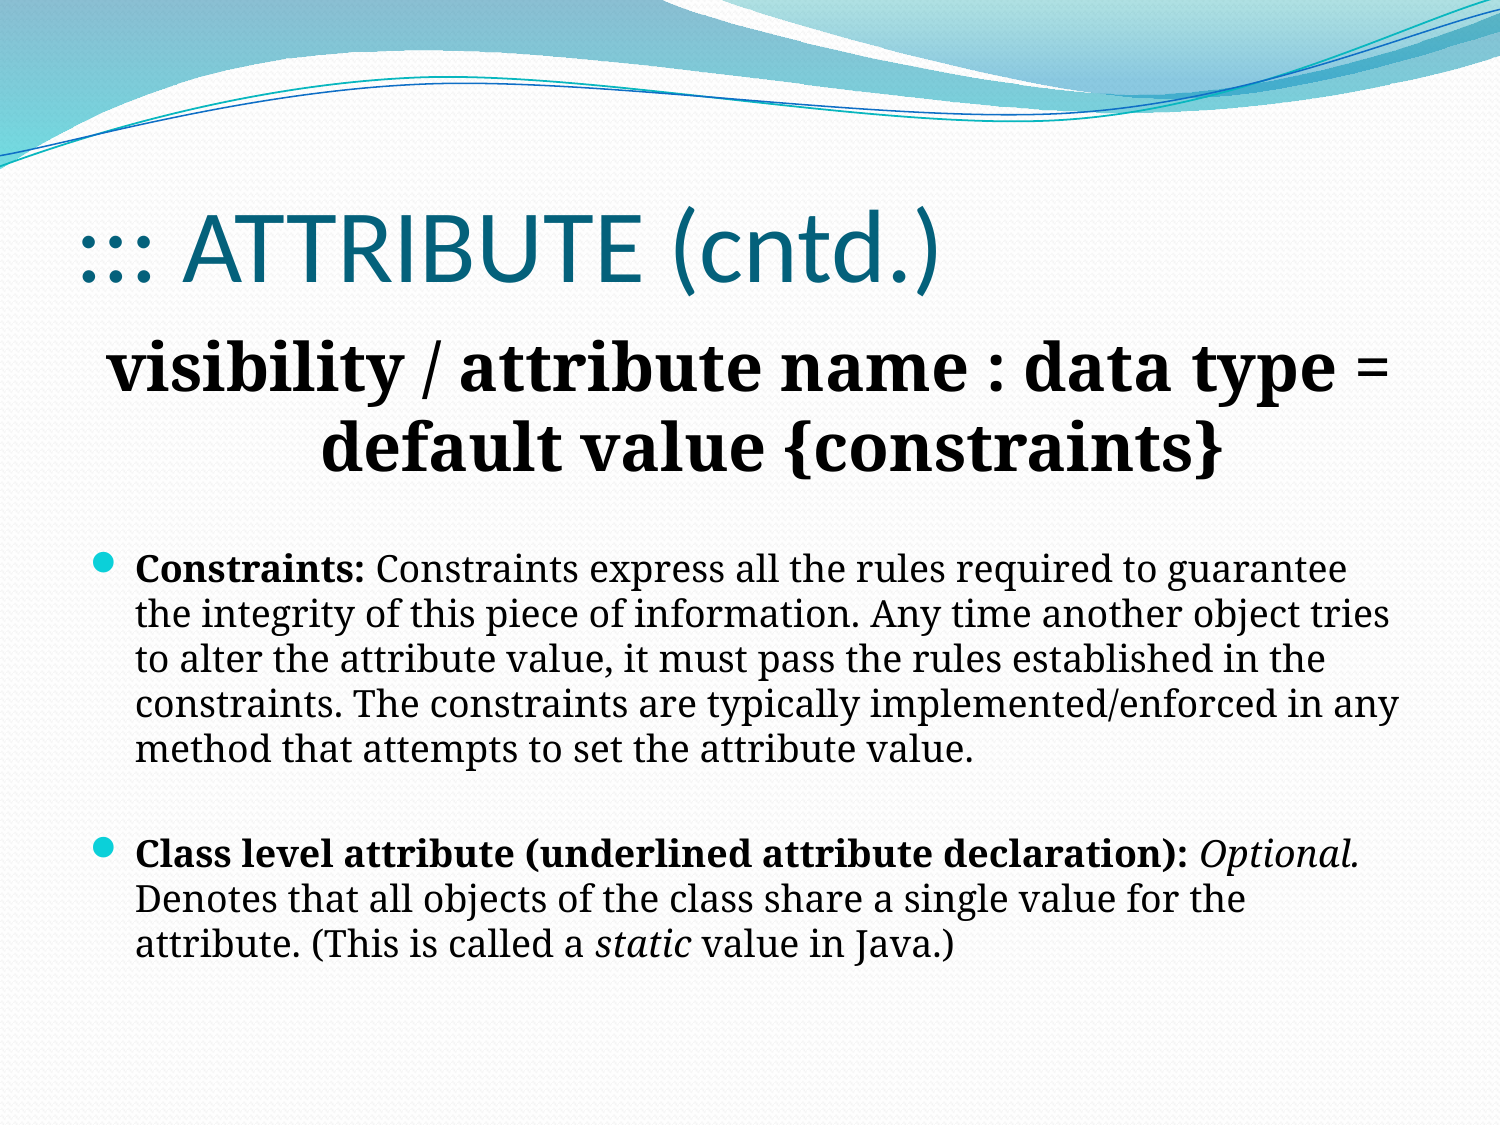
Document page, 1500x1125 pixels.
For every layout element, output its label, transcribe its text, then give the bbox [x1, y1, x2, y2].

list visibility / attribute name : data type = default value {constraints} Constraints: Constraints express all the rules required to guarantee the integrity of this piece of information. Any time another object tries to alter the attribute value, it must pass the rules established in the constraints. The constraints are typically implemented/enforced in any method that attempts to set the attribute value. Class level attribute (underlined attribute declaration): Optional. Denotes that all objects of the class share a single value for the attribute. (This is called a static value in Java.) [75, 317, 1425, 1000]
title ::: ATTRIBUTE (cntd.) [75, 115, 1425, 304]
